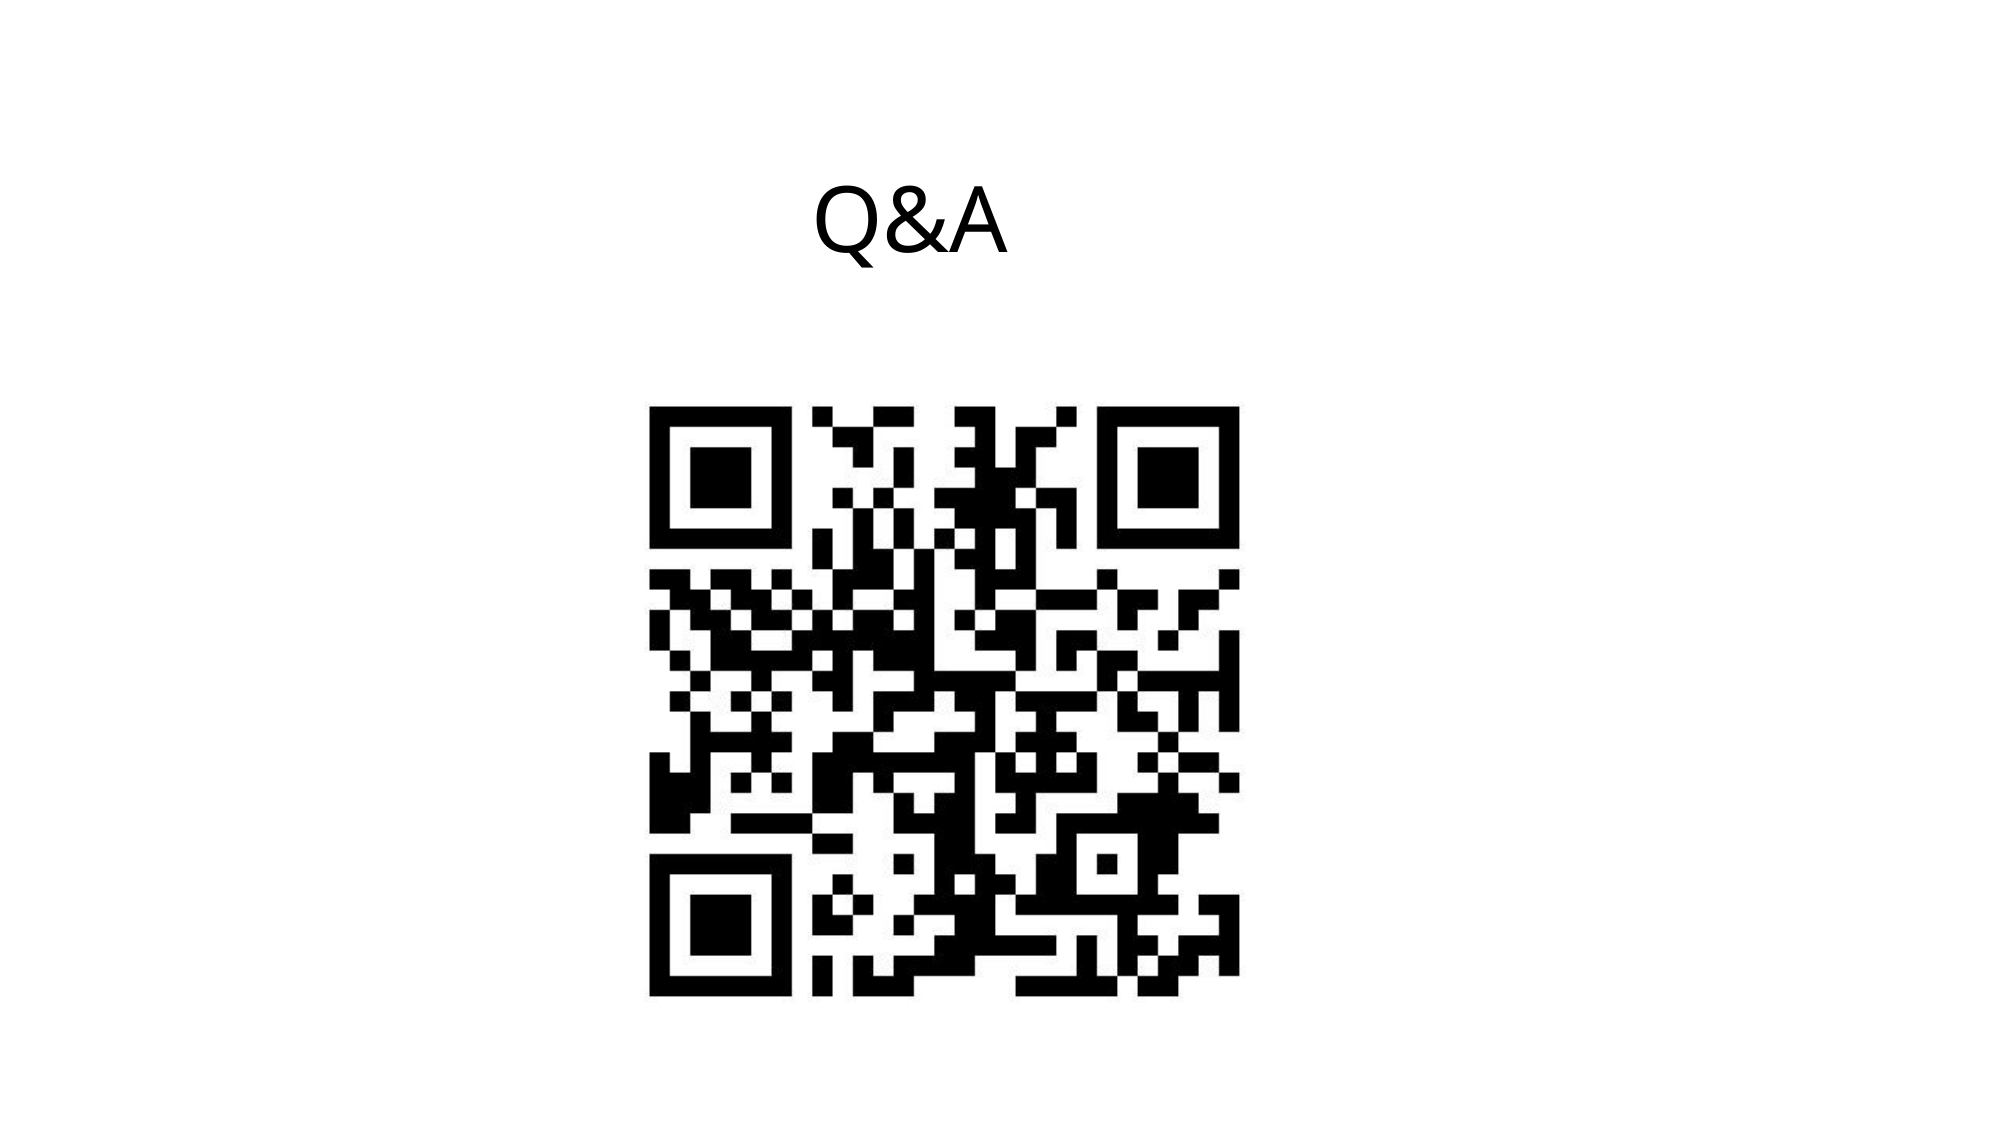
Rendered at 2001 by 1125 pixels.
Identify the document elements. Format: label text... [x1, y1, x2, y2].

text_box Q&A [790, 153, 1073, 279]
picture [545, 302, 1346, 1103]
